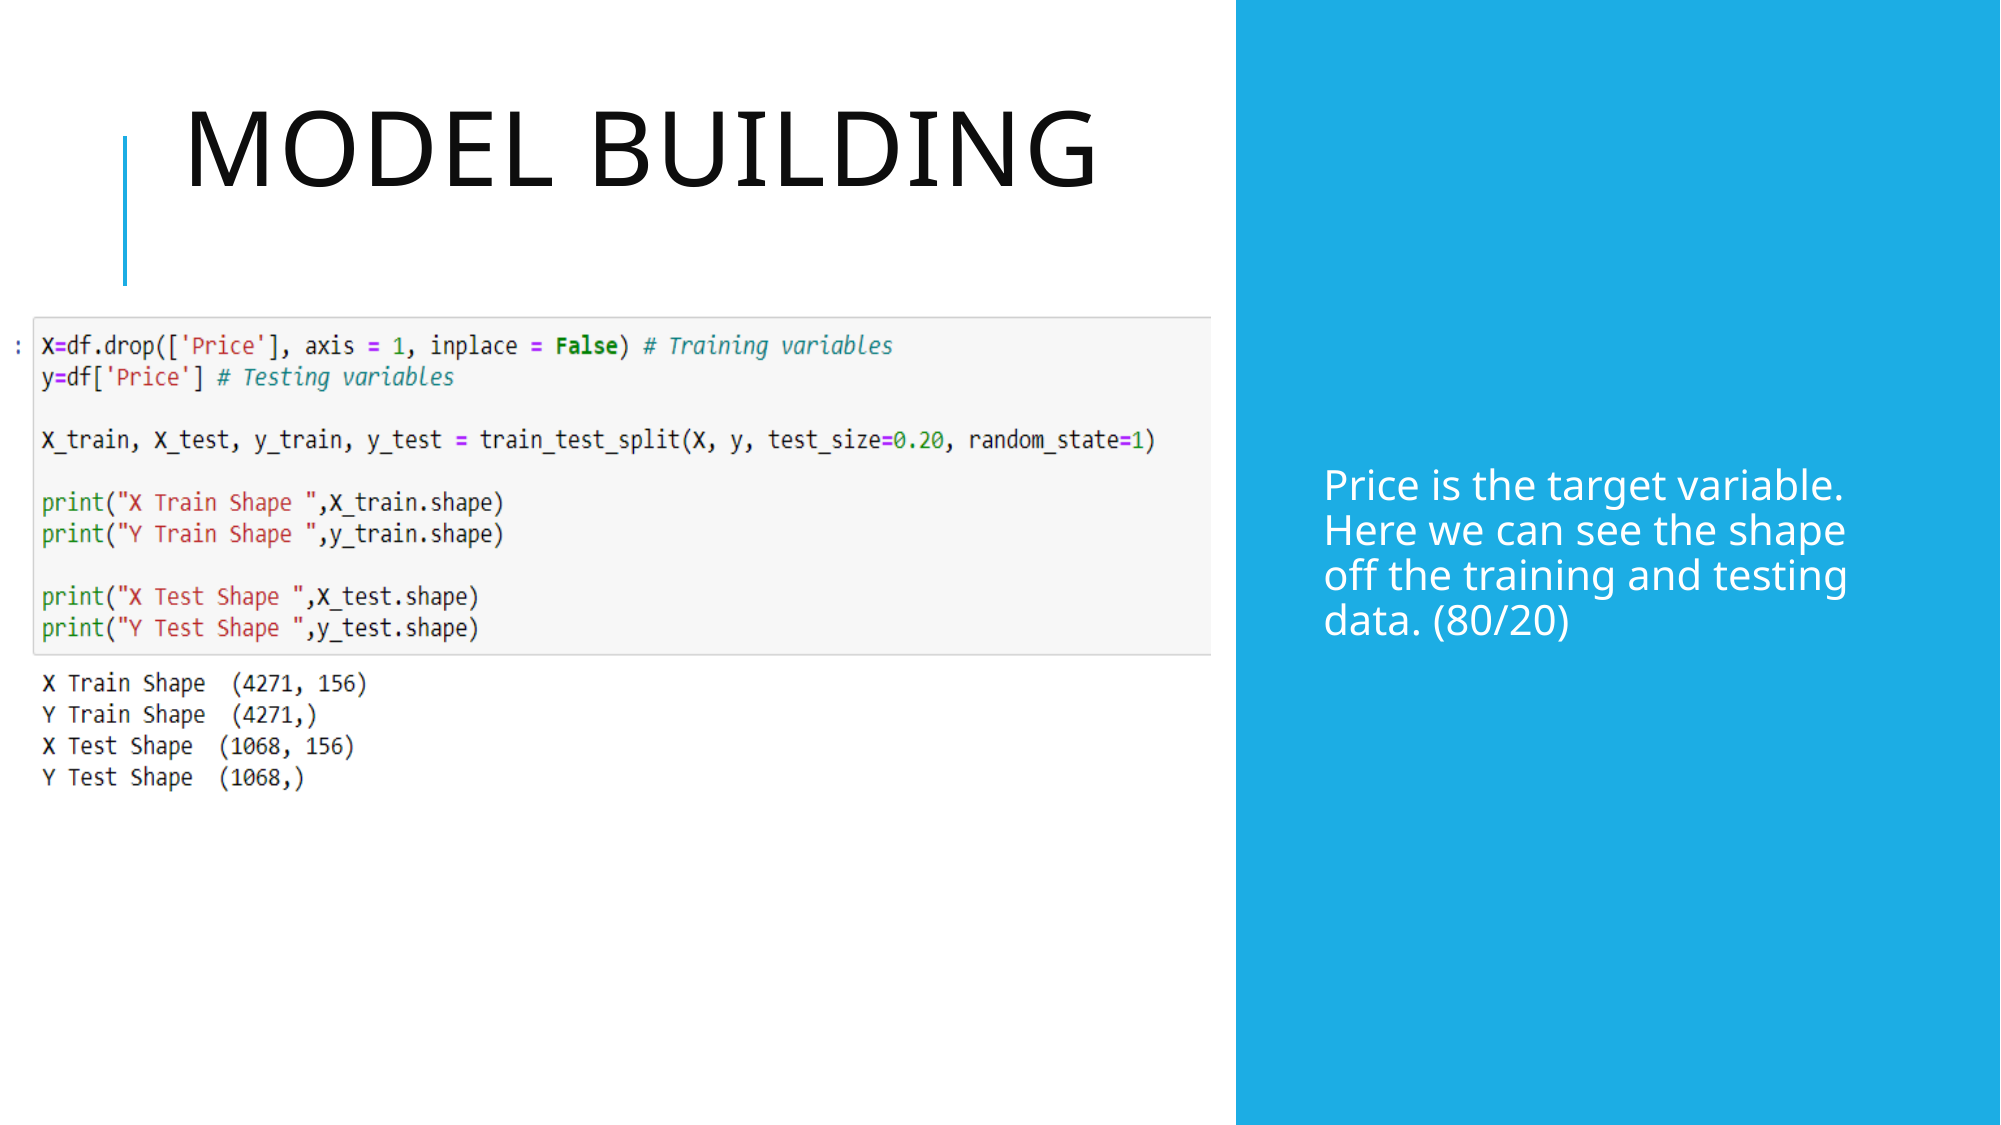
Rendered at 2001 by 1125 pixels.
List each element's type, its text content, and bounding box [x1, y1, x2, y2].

title Model building [168, 96, 1131, 303]
text_box [1235, 0, 2000, 1125]
text_box Price is the target variable. Here we can see the shape off the training and testing data. (80/20) [1315, 96, 1895, 1013]
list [16, 308, 1211, 817]
